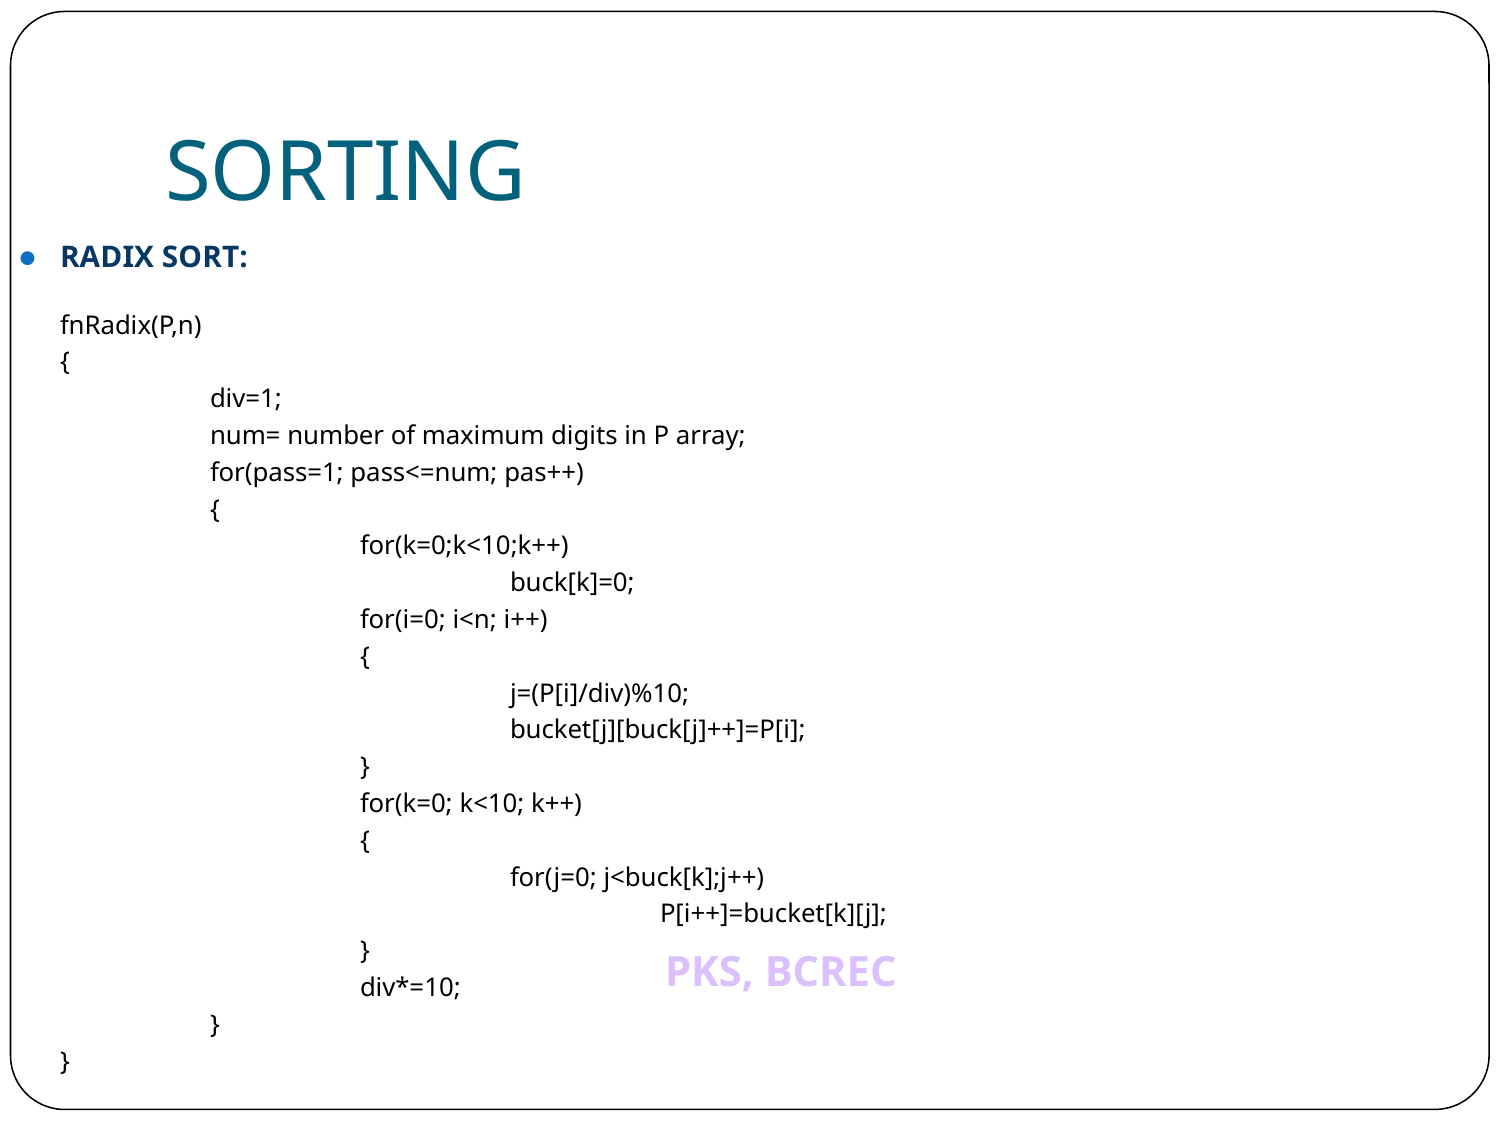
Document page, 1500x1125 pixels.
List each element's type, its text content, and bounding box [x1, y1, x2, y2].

list RADIX SORT: fnRadix(P,n) { div=1; num= number of maximum digits in P array; for(pass=1; pass<=num; pas++) { for(k=0;k<10;k++) buck[k]=0; for(i=0; i<n; i++) { j=(P[i]/div)%10; bucket[j][buck[j]++]=P[i]; } for(k=0; k<10; k++) { for(j=0; j<buck[k];j++) P[i++]=bucket[k][j]; } div*=10; } } [0, 237, 1463, 1125]
title SORTING [150, 45, 1425, 233]
